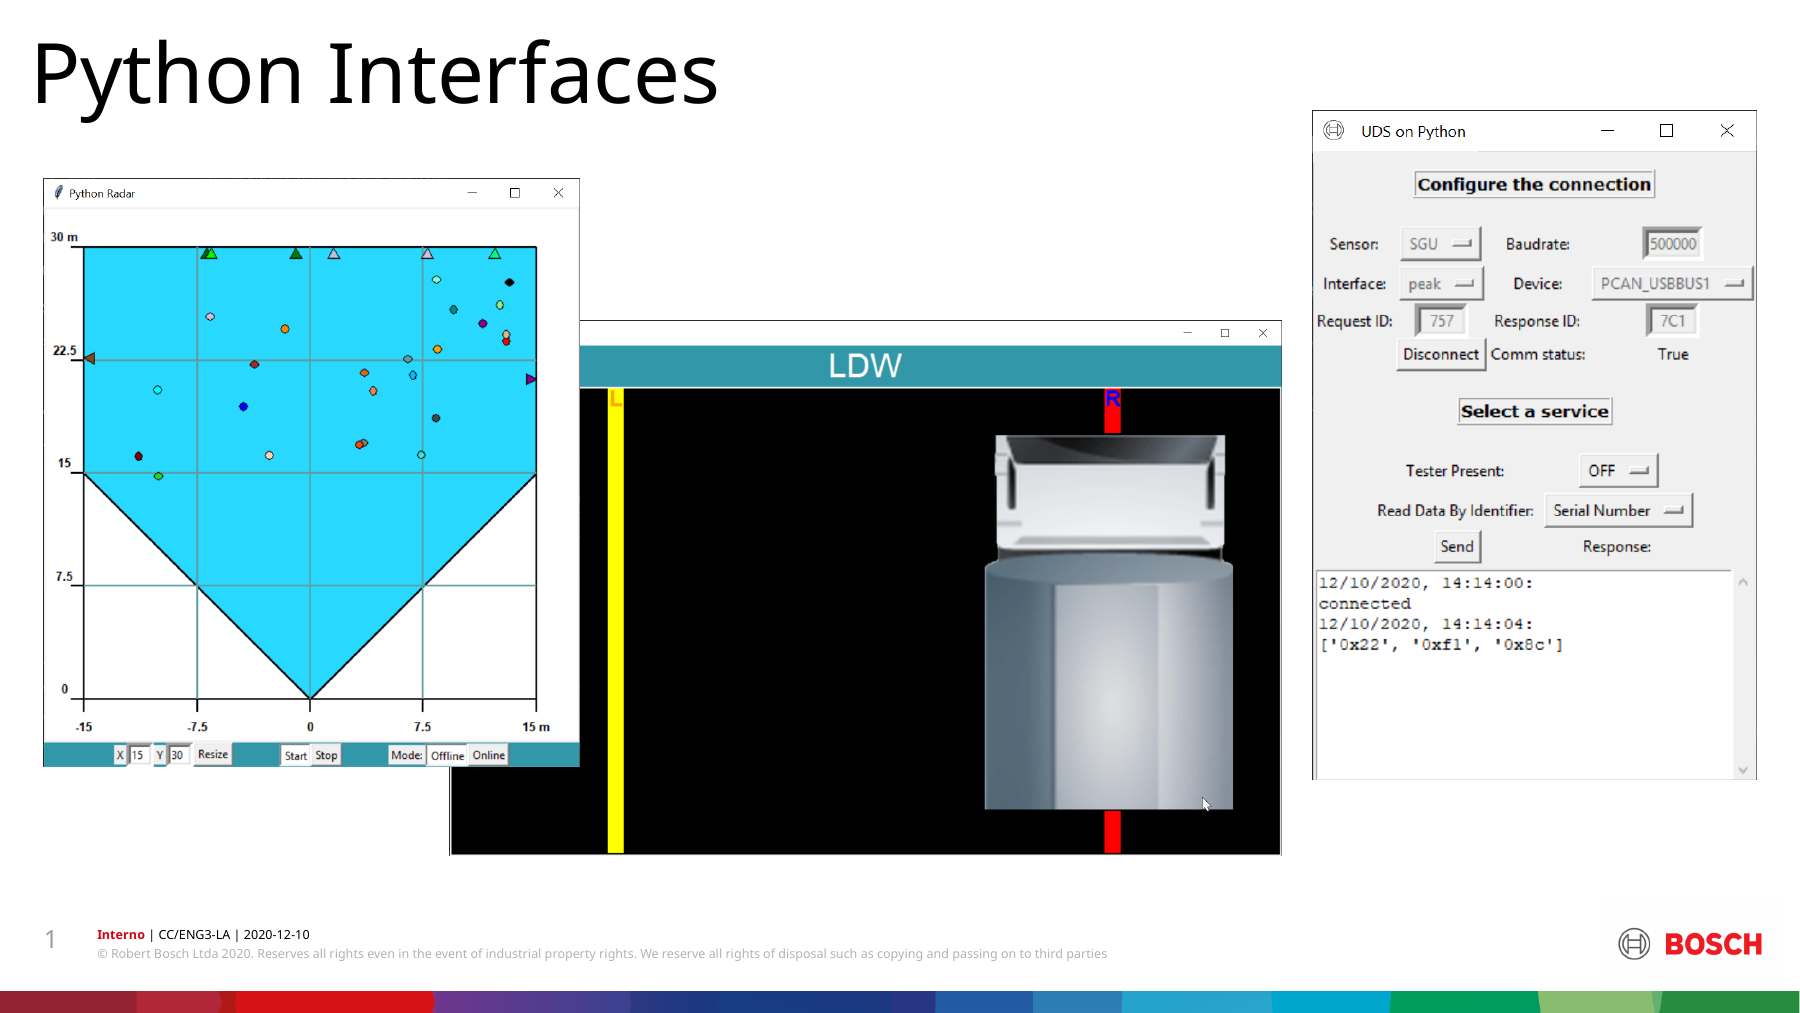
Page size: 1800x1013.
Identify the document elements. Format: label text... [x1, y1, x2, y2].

text_box Python Interfaces [30, 71, 1601, 257]
picture [1390, 896, 1800, 1013]
picture [1312, 109, 1757, 780]
slide_number 1 [43, 923, 92, 991]
picture [43, 178, 1282, 856]
picture [0, 905, 1272, 1013]
